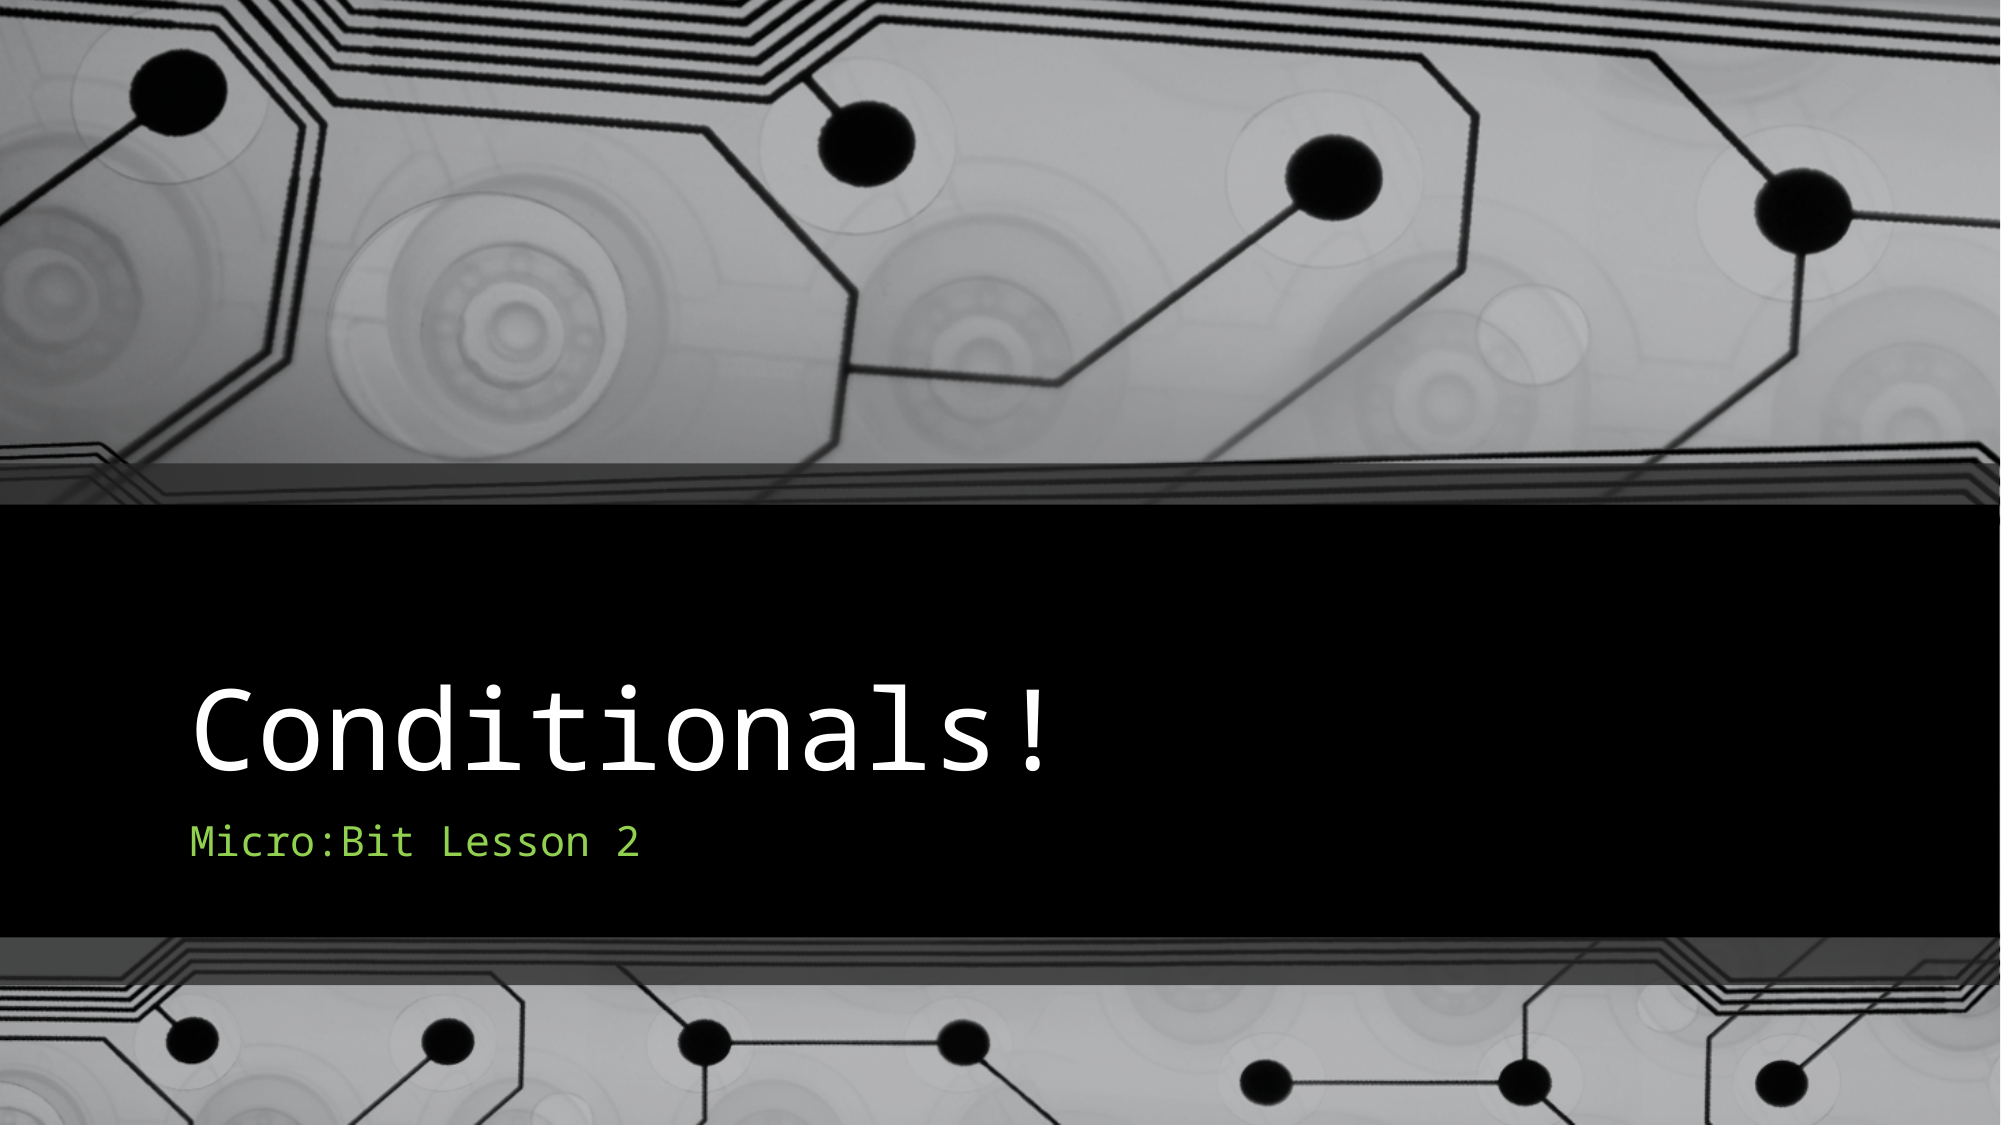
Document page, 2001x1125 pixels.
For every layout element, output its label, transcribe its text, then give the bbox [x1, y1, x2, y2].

picture [0, 0, 2001, 1125]
title Conditionals! [174, 519, 1825, 800]
subtitle Micro:Bit Lesson 2 [174, 812, 1825, 925]
